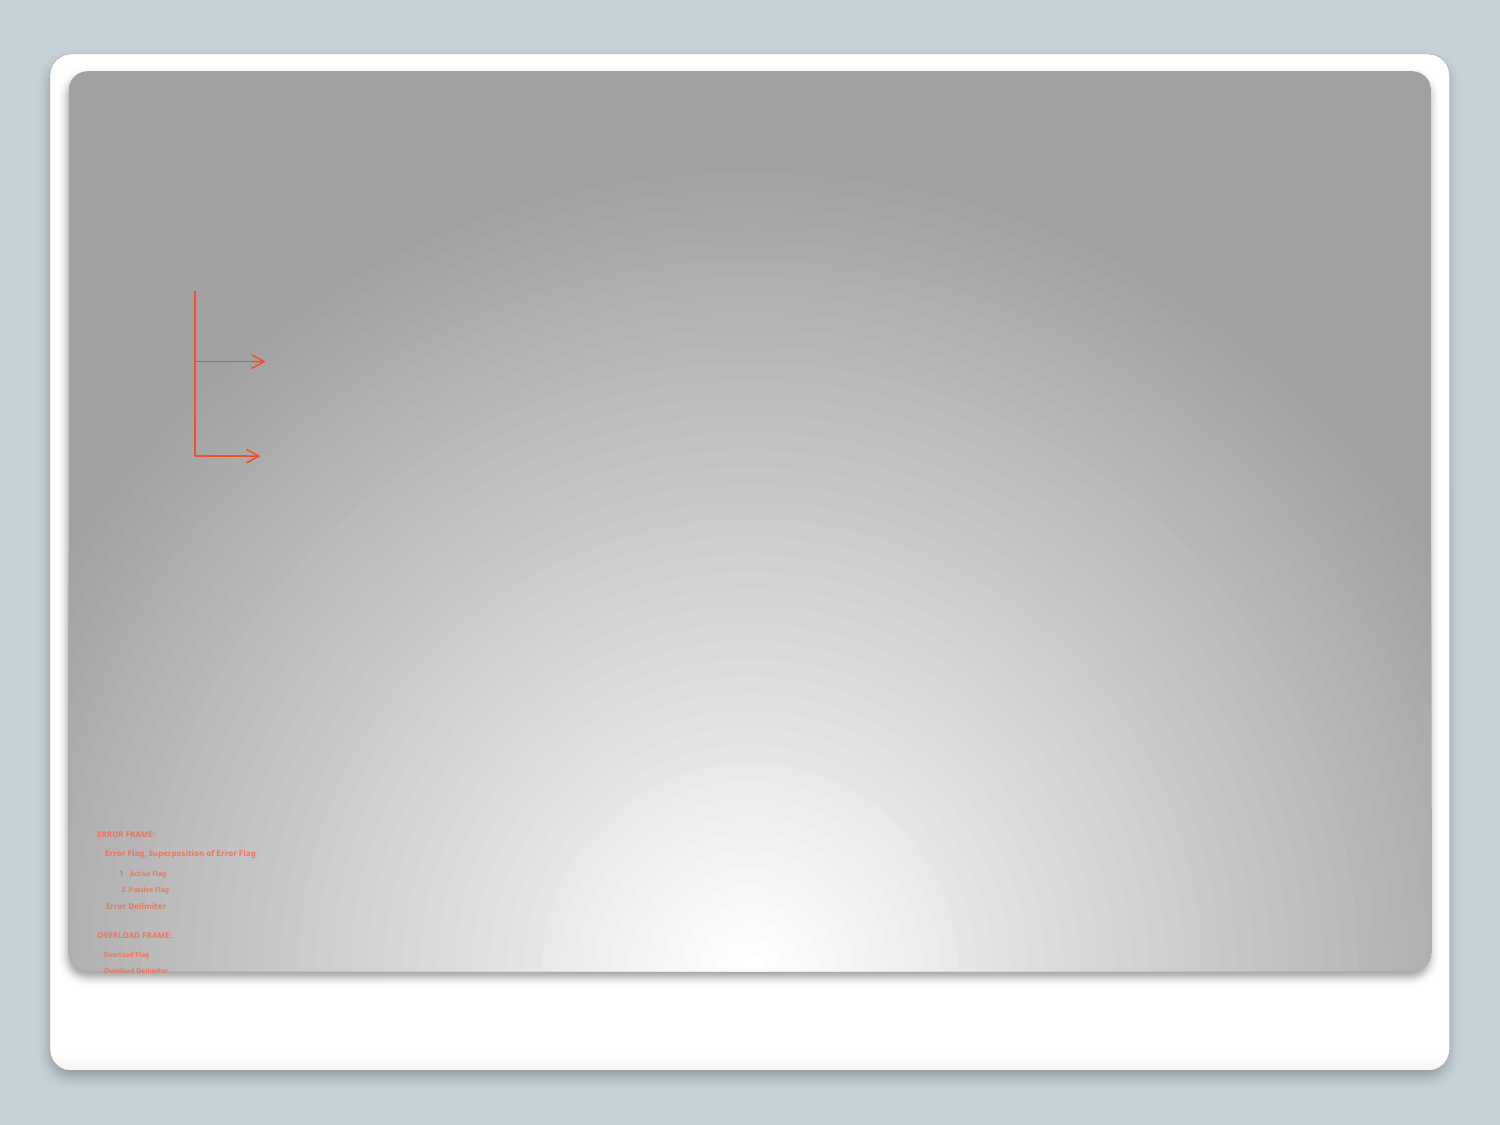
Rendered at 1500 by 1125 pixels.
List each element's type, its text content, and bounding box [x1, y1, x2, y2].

title ERROR FRAME: Error Flag, Superposition of Error Flag 1 Active Flag 2 Passive Flag Error Delimiter OVERLOAD FRAME: Overload Flag Overload Delimiter [82, 817, 1425, 991]
